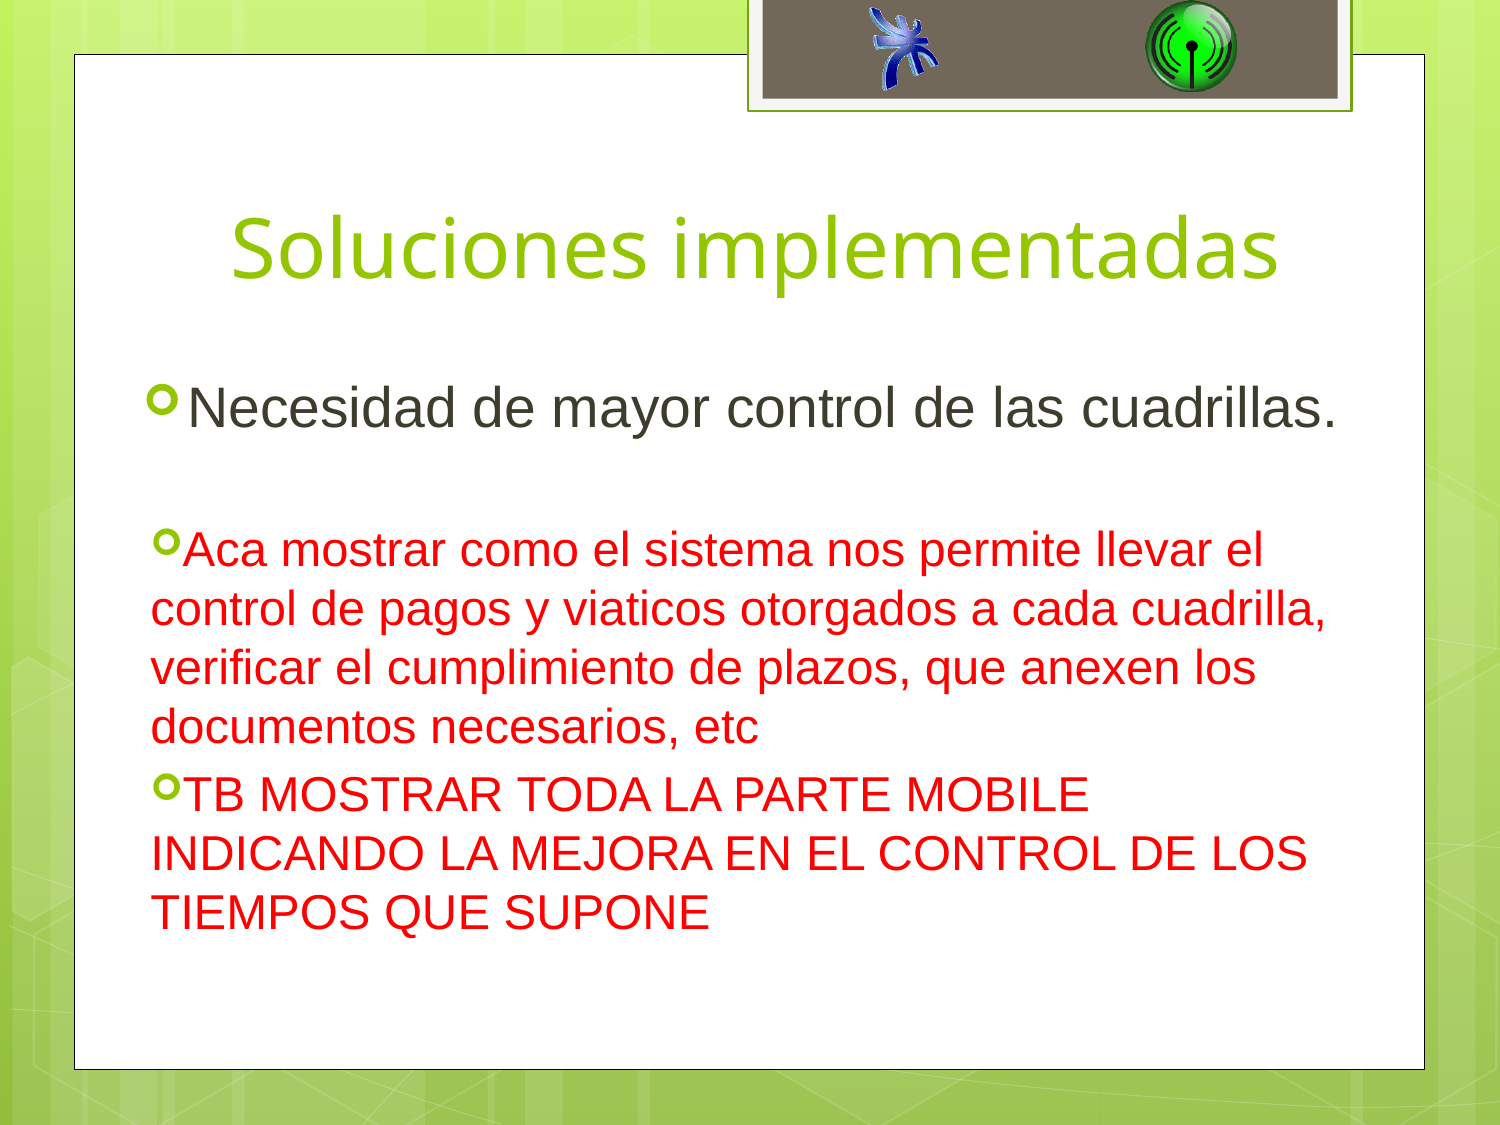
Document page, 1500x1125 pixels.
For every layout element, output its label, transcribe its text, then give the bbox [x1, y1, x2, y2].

picture [867, 6, 940, 92]
title Soluciones implementadas [93, 70, 1418, 303]
text_box [112, 381, 1376, 1024]
text_box Necesidad de mayor control de las cuadrillas. Aca mostrar como el sistema nos permite llevar el control de pagos y viaticos otorgados a cada cuadrilla, verificar el cumplimiento de plazos, que anexen los documentos necesarios, etc TB MOSTRAR TODA LA PARTE MOBILE INDICANDO LA MEJORA EN EL CONTROL DE LOS TIEMPOS QUE SUPONE [117, 363, 1381, 1006]
picture [1145, 0, 1237, 92]
